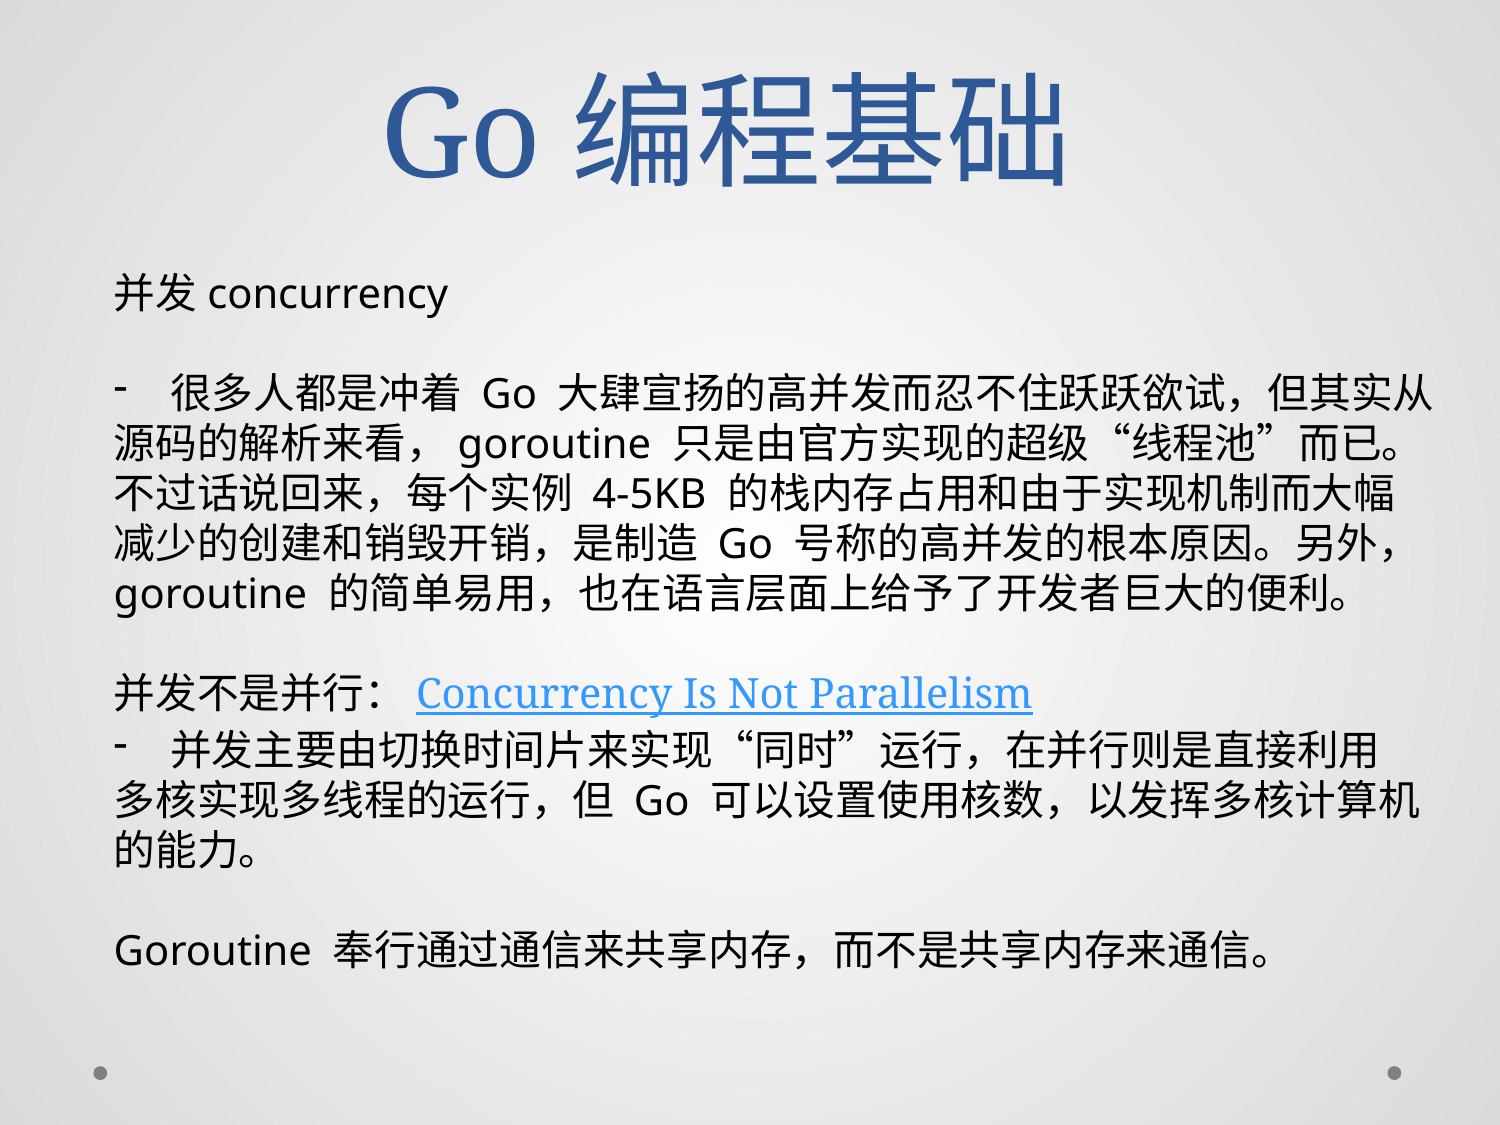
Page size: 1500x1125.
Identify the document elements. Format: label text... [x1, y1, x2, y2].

title Go编程基础 [242, 42, 1211, 210]
text_box 并发concurrency 很多人都是冲着 Go 大肆宣扬的高并发而忍不住跃跃欲试，但其实从 源码的解析来看，goroutine 只是由官方实现的超级“线程池”而已。 不过话说回来，每个实例 4-5KB 的栈内存占用和由于实现机制而大幅 减少的创建和销毁开销，是制造 Go 号称的高并发的根本原因。另外， goroutine 的简单易用，也在语言层面上给予了开发者巨大的便利。 并发不是并行：Concurrency Is Not Parallelism 并发主要由切换时间片来实现“同时”运行，在并行则是直接利用 多核实现多线程的运行，但 Go 可以设置使用核数，以发挥多核计算机 的能力。 Goroutine 奉行通过通信来共享内存，而不是共享内存来通信。 [99, 259, 1450, 982]
